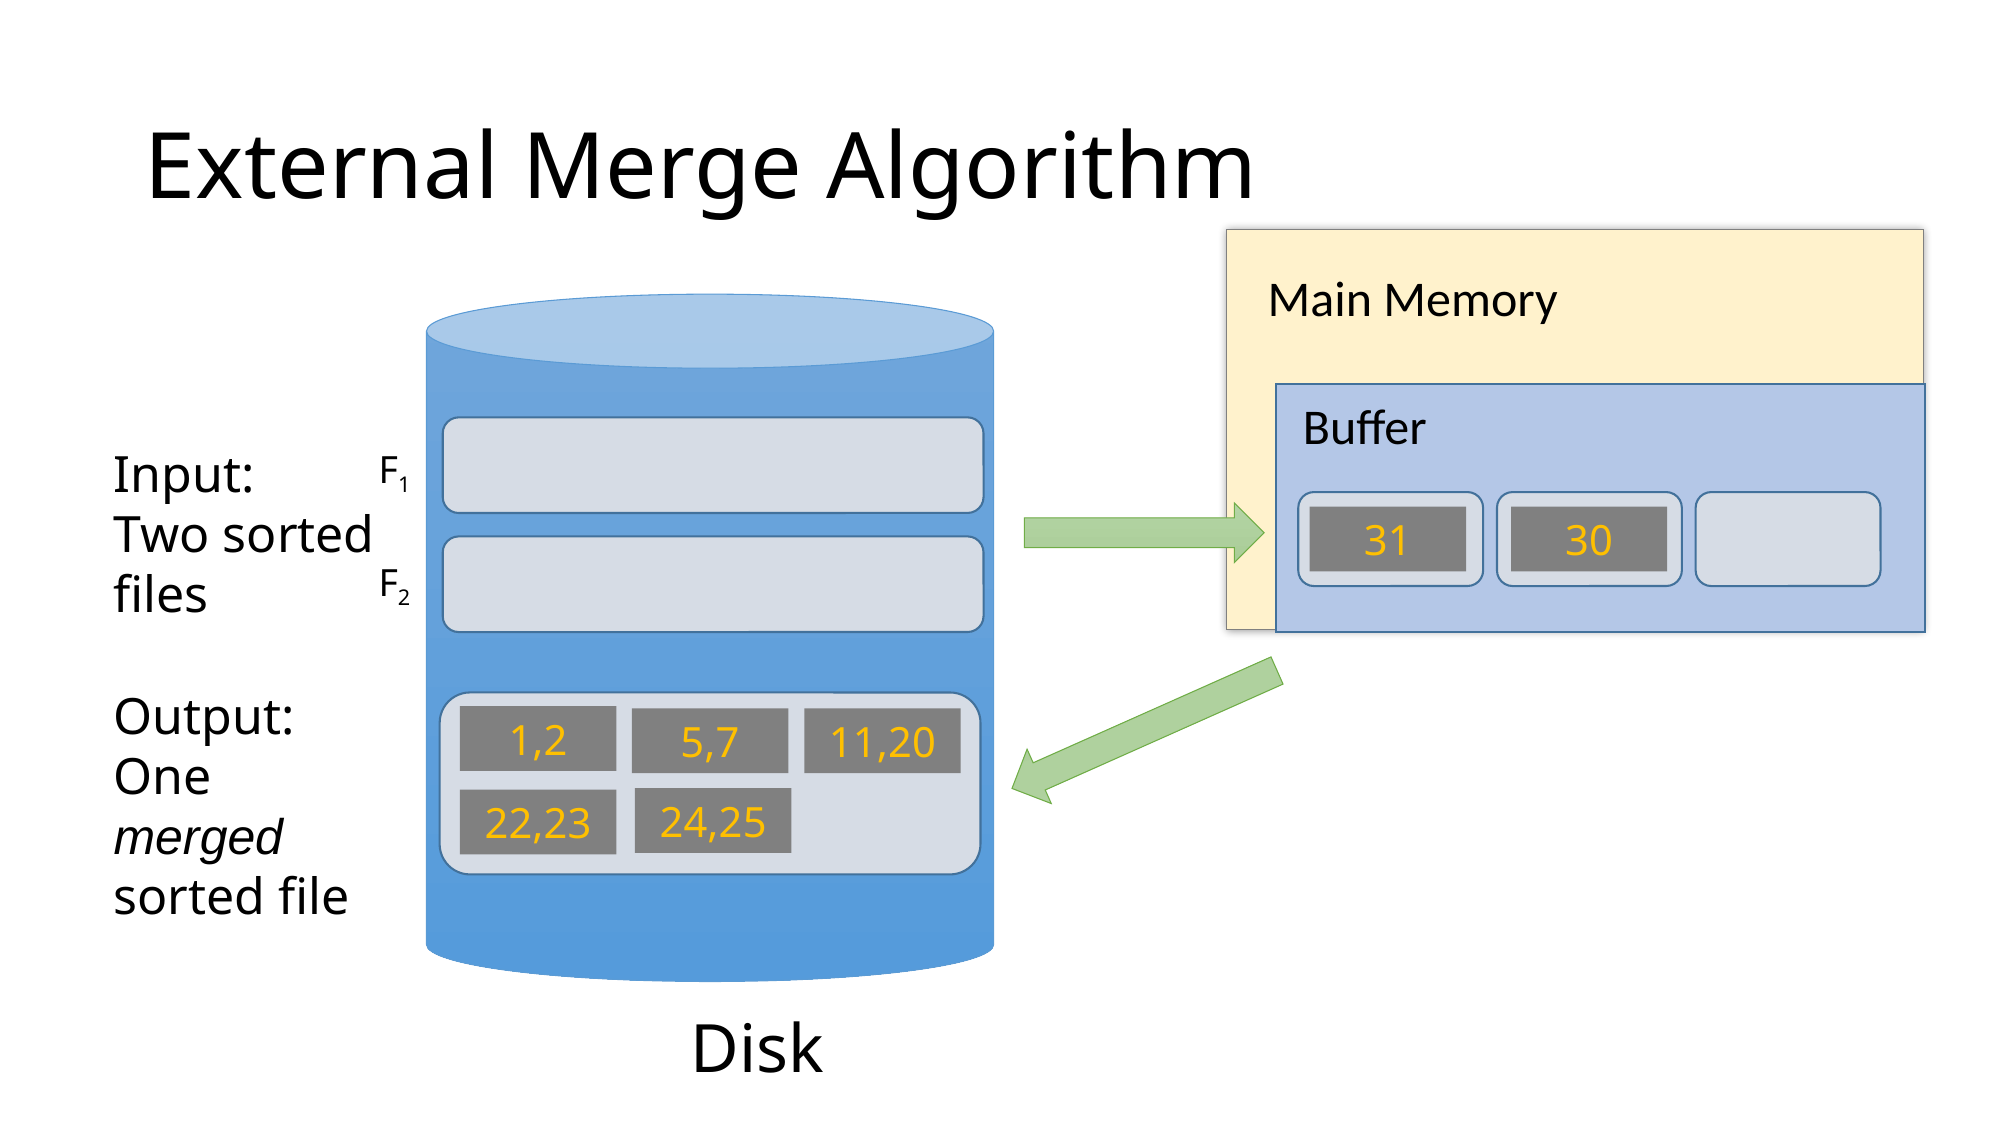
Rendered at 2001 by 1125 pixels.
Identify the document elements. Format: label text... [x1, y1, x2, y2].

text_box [426, 293, 994, 982]
text_box F1 [371, 438, 418, 505]
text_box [1225, 228, 1926, 633]
text_box [1024, 517, 1225, 548]
text_box [1012, 656, 1284, 804]
text_box Input: Two sorted files [106, 435, 393, 630]
text_box Output: One merged sorted file [106, 677, 393, 933]
text_box F2 [370, 551, 418, 618]
text_box Disk [645, 998, 871, 1093]
title External Merge Algorithm [136, 59, 1863, 278]
